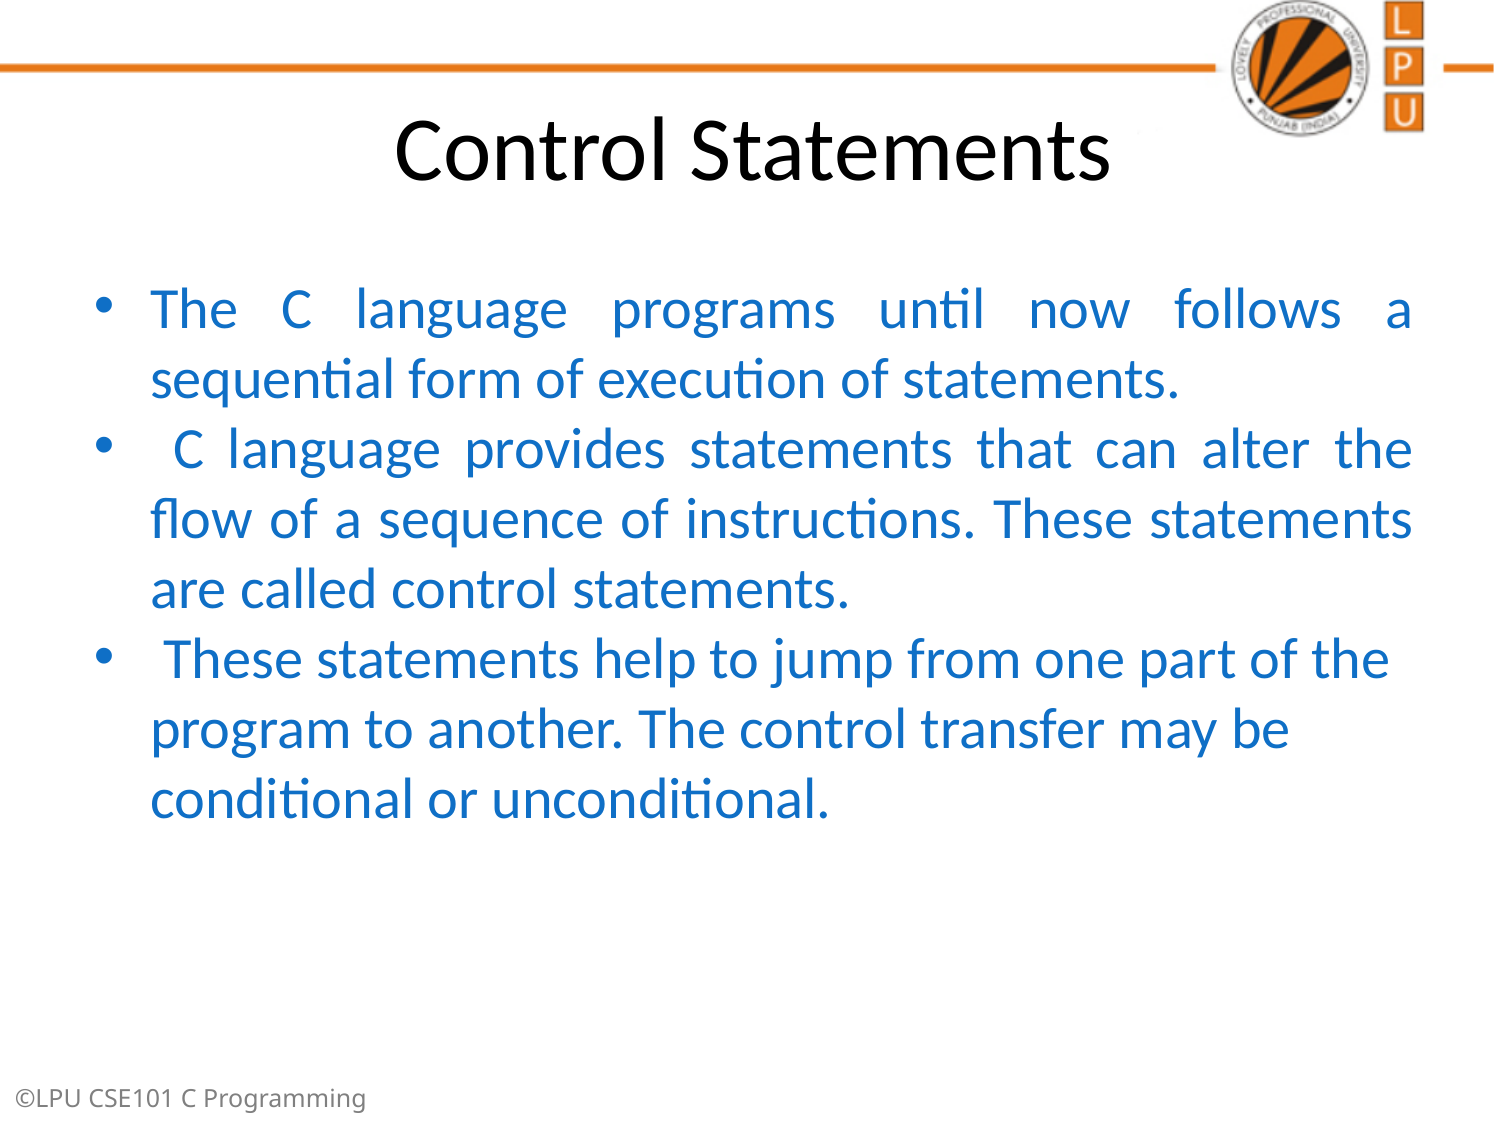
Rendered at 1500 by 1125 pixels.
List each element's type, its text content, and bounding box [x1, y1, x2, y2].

picture [0, 0, 1497, 155]
title Control Statements [79, 50, 1429, 238]
list The C language programs until now follows a sequential form of execution of statements. C language provides statements that can alter the flow of a sequence of instructions. These statements are called control statements. These statements help to jump from one part of the program to another. The control transfer may be conditional or unconditional. [79, 262, 1429, 1005]
